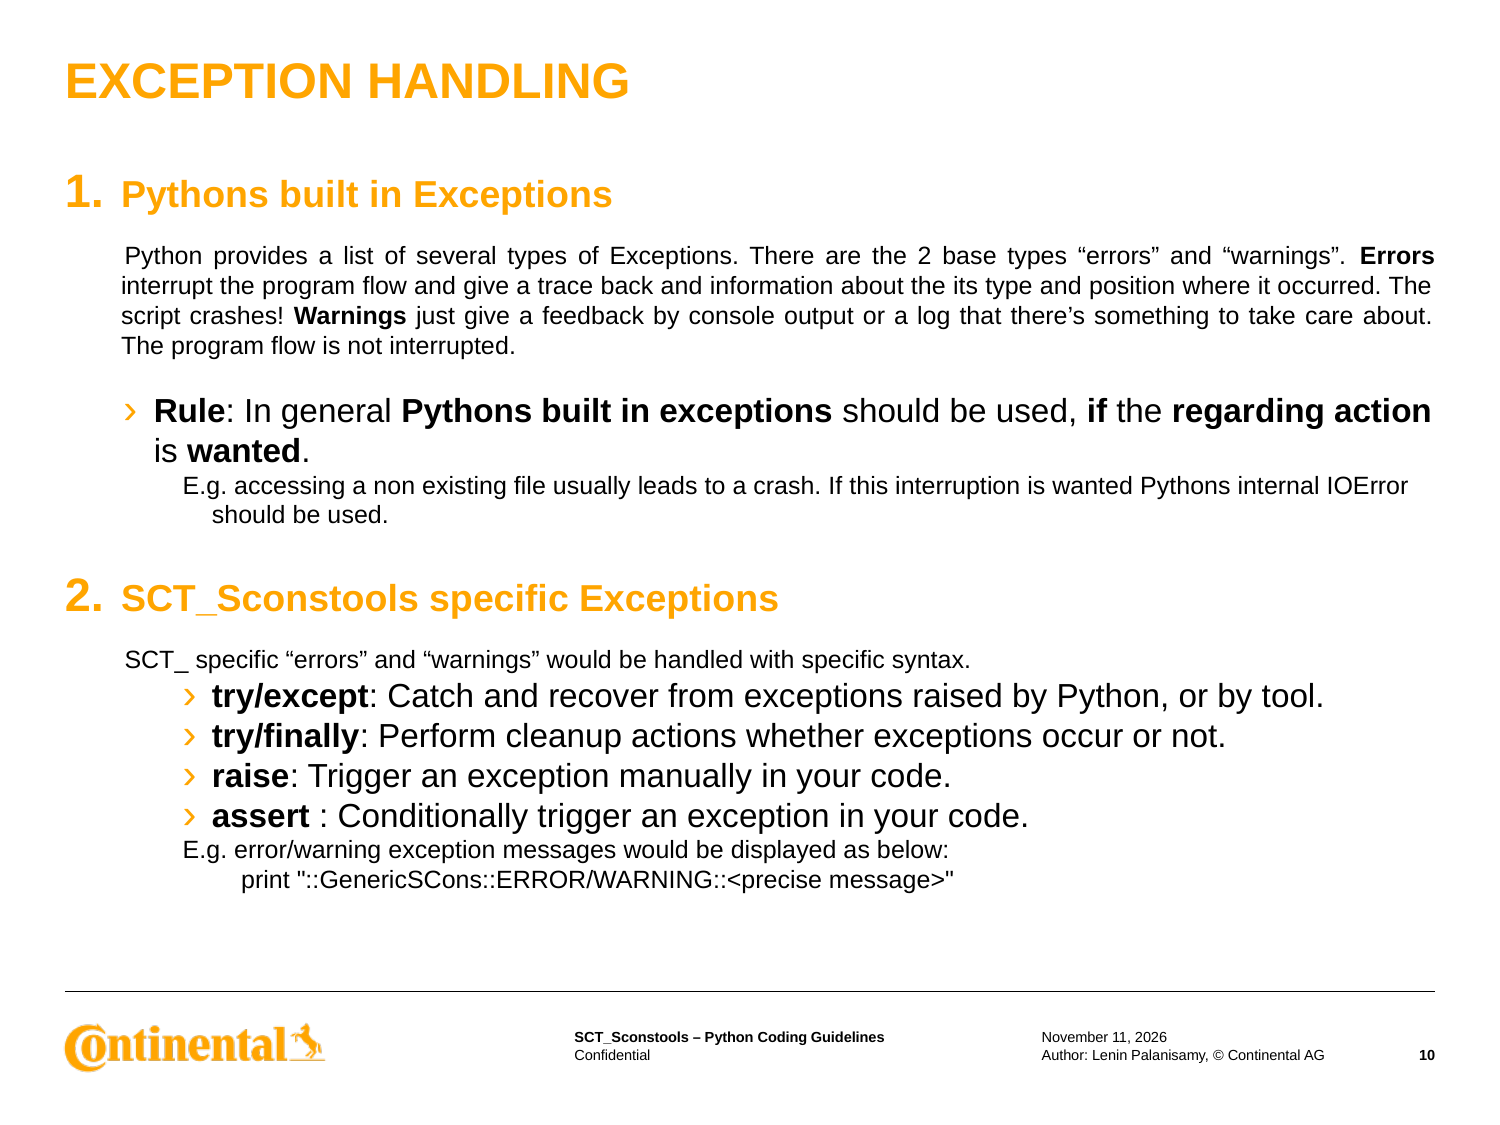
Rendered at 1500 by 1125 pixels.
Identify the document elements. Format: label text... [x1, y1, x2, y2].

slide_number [1041, 1021, 1371, 1045]
footer Author: Lenin Palanisamy, © Continental AG [1041, 1045, 1371, 1071]
slide_number 10 [1376, 1045, 1436, 1071]
title EXCEPTION HANDLING [64, 48, 1436, 166]
list Pythons built in Exceptions Python provides a list of several types of Exceptions. There are the 2 base types “errors” and “warnings”. Errors interrupt the program flow and give a trace back and information about the its type and position where it occurred. The script crashes! Warnings just give a feedback by console output or a log that there’s something to take care about. The program flow is not interrupted. Rule: In general Pythons built in exceptions should be used, if the regarding action is wanted. E.g. accessing a non existing file usually leads to a crash. If this interruption is wanted Pythons internal IOError should be used. SCT_Sconstools specific Exceptions SCT_ specific “errors” and “warnings” would be handled with specific syntax. try/except: Catch and recover from exceptions raised by Python, or by tool. try/finally: Perform cleanup actions whether exceptions occur or not. raise: Trigger an exception manually in your code. assert : Conditionally trigger an exception in your code. E.g. error/warning exception messages would be displayed as below: print "::GenericSCons::ERROR/WARNING::<precise message>" [64, 166, 1436, 965]
